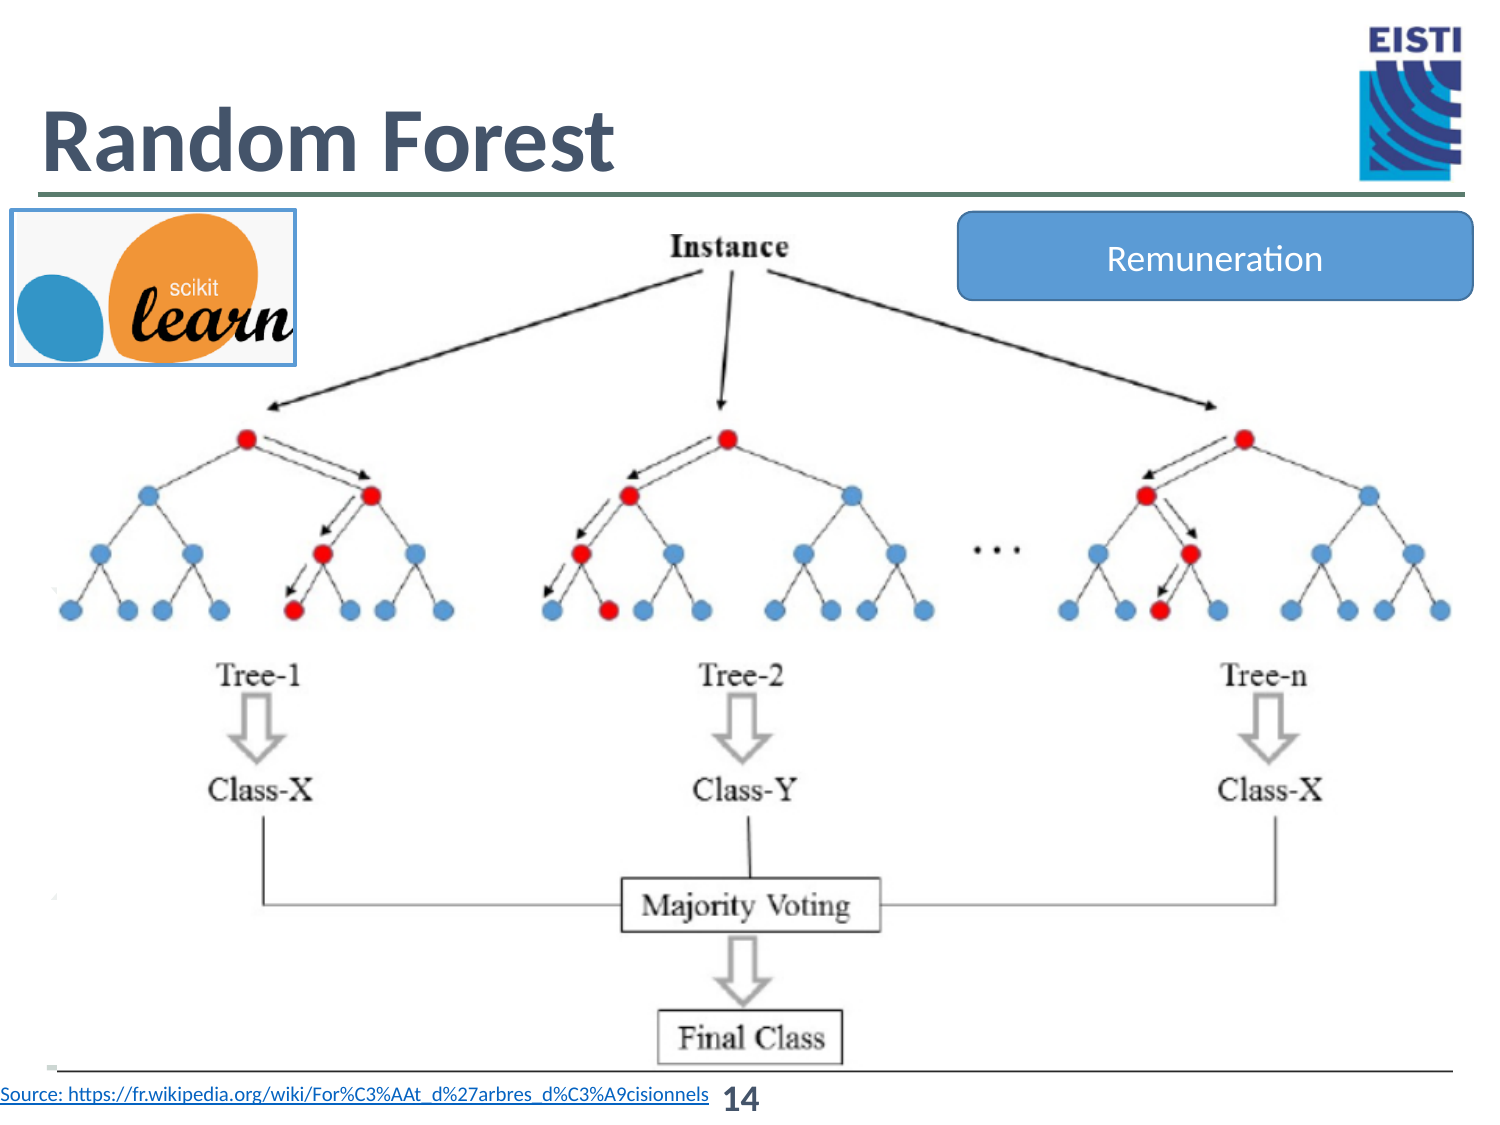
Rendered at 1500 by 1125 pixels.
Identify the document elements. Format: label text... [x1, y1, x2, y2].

text_box Remuneration [956, 210, 1474, 302]
picture [13, 211, 1453, 1074]
title Random Forest [26, 72, 1321, 212]
picture [1347, 17, 1466, 183]
text_box Source: https://fr.wikipedia.org/wiki/For%C3%AAt_d%27arbres_d%C3%A9cisionnels [0, 1073, 785, 1114]
